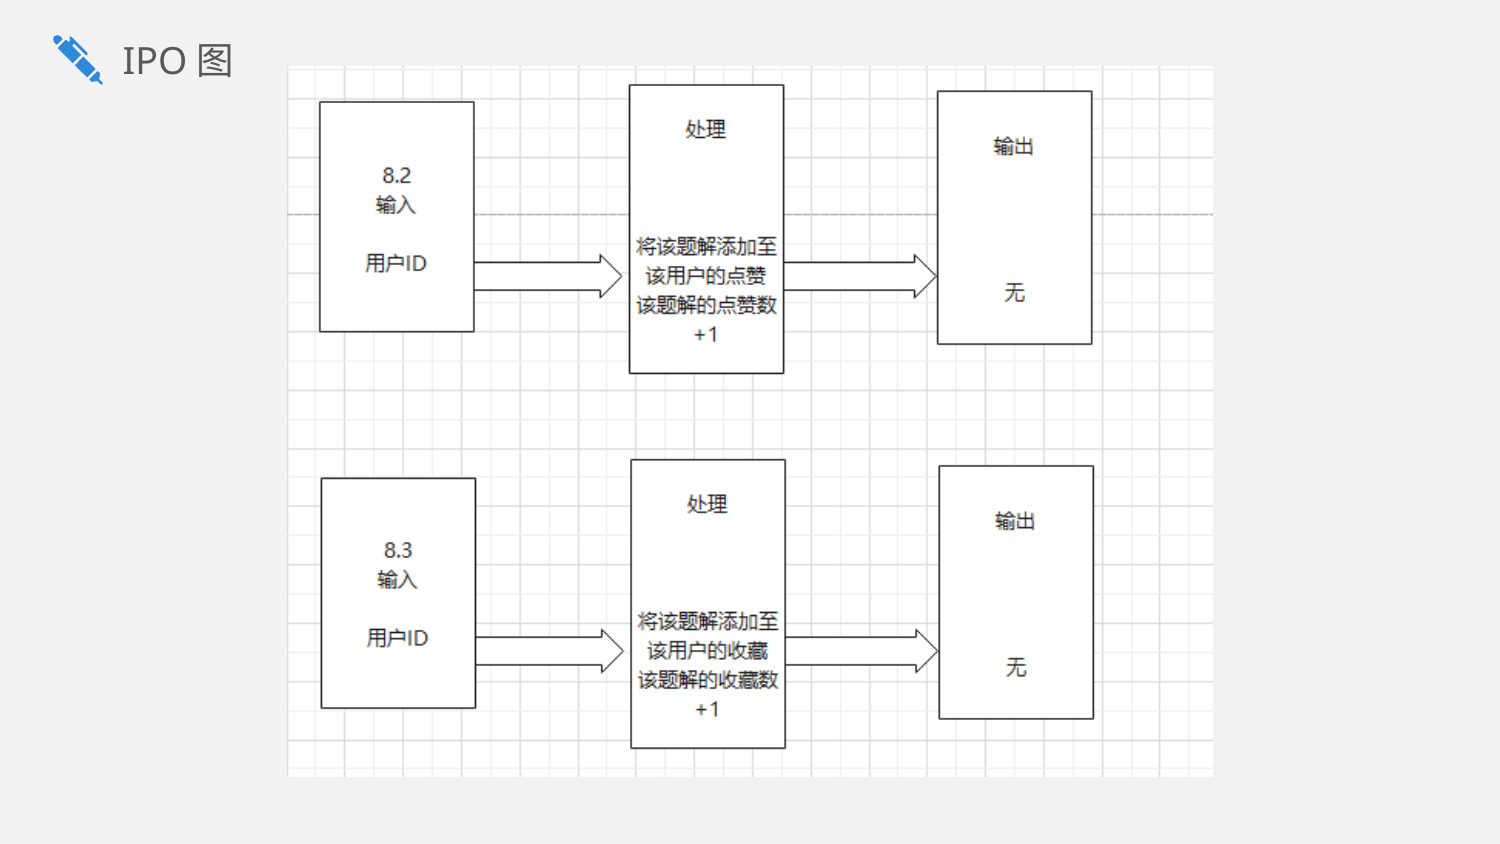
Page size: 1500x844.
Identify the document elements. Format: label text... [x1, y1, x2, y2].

picture [286, 66, 1213, 778]
text_box IPO图 [122, 28, 1152, 91]
